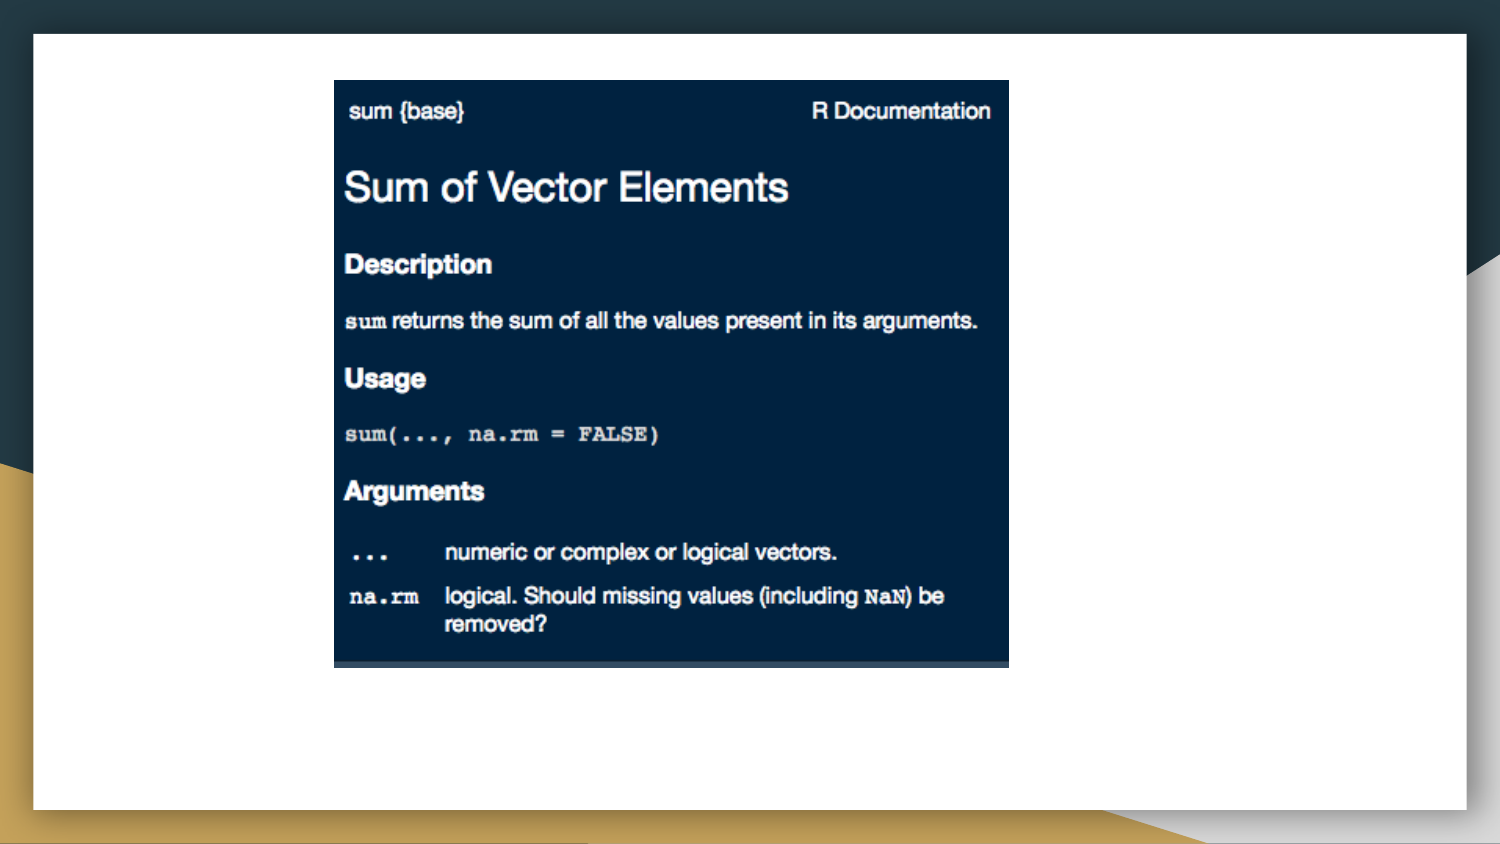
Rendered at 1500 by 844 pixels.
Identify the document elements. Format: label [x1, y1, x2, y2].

picture [334, 79, 1009, 668]
